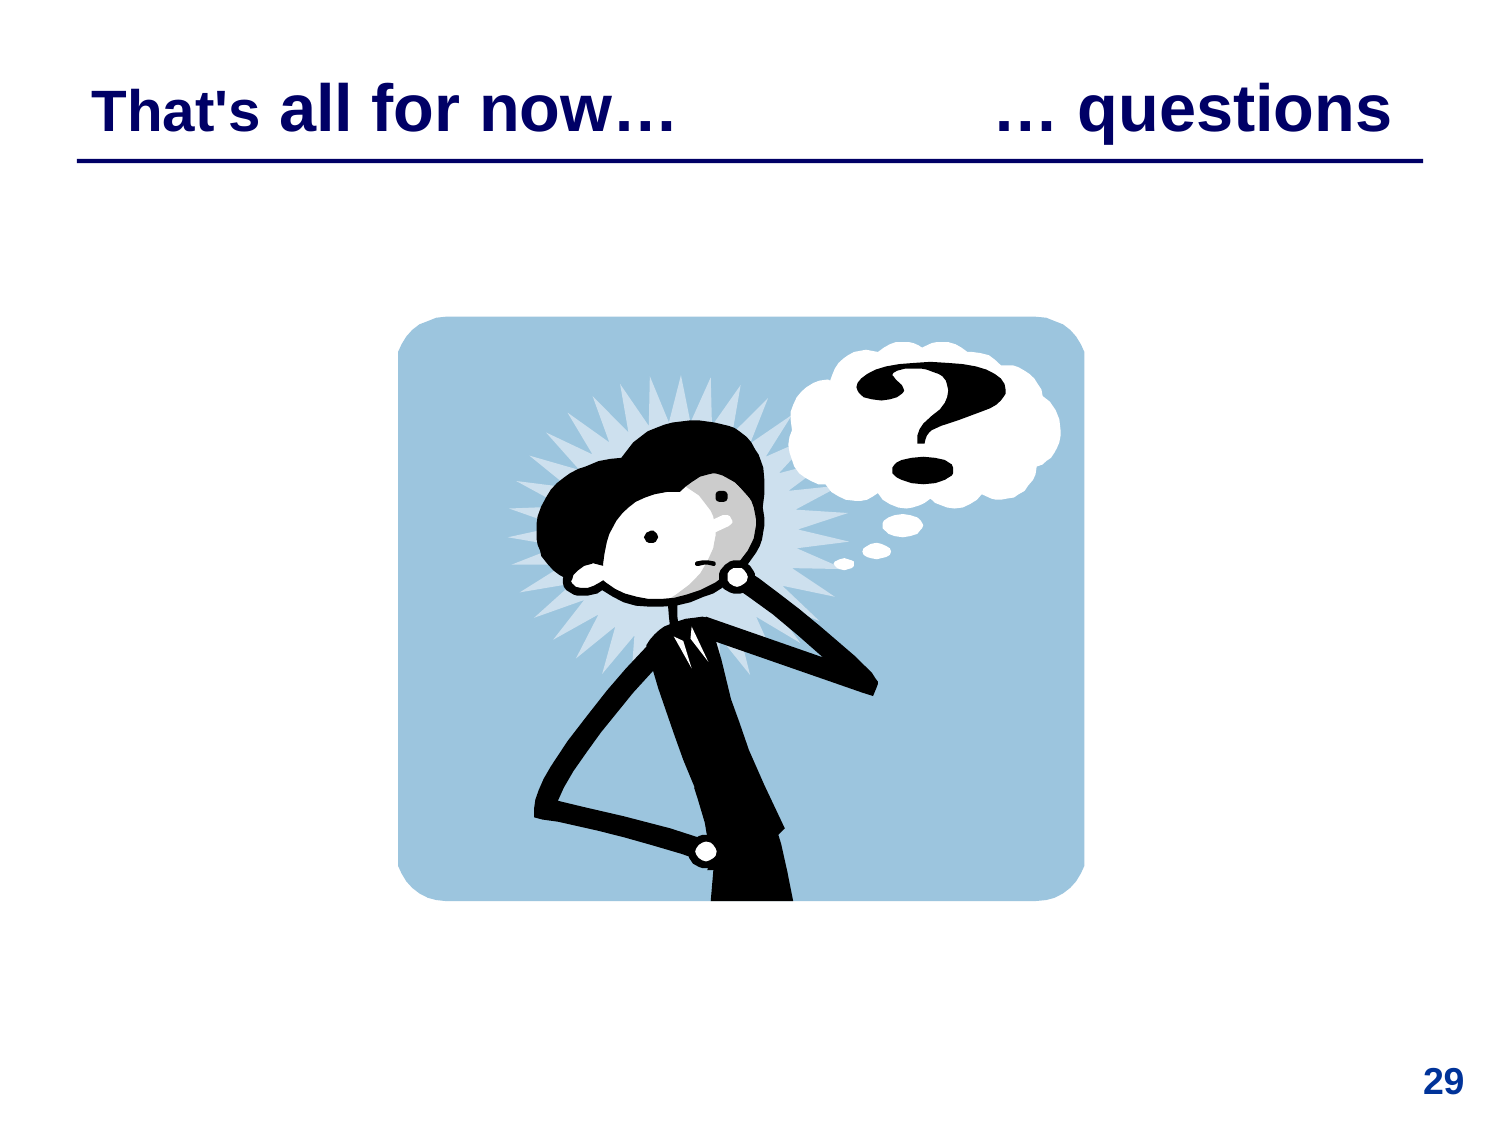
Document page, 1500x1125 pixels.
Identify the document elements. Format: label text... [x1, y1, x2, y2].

slide_number 29 [1387, 1050, 1500, 1125]
title That's all for now… … questions [76, 54, 1447, 155]
picture [395, 314, 1087, 904]
